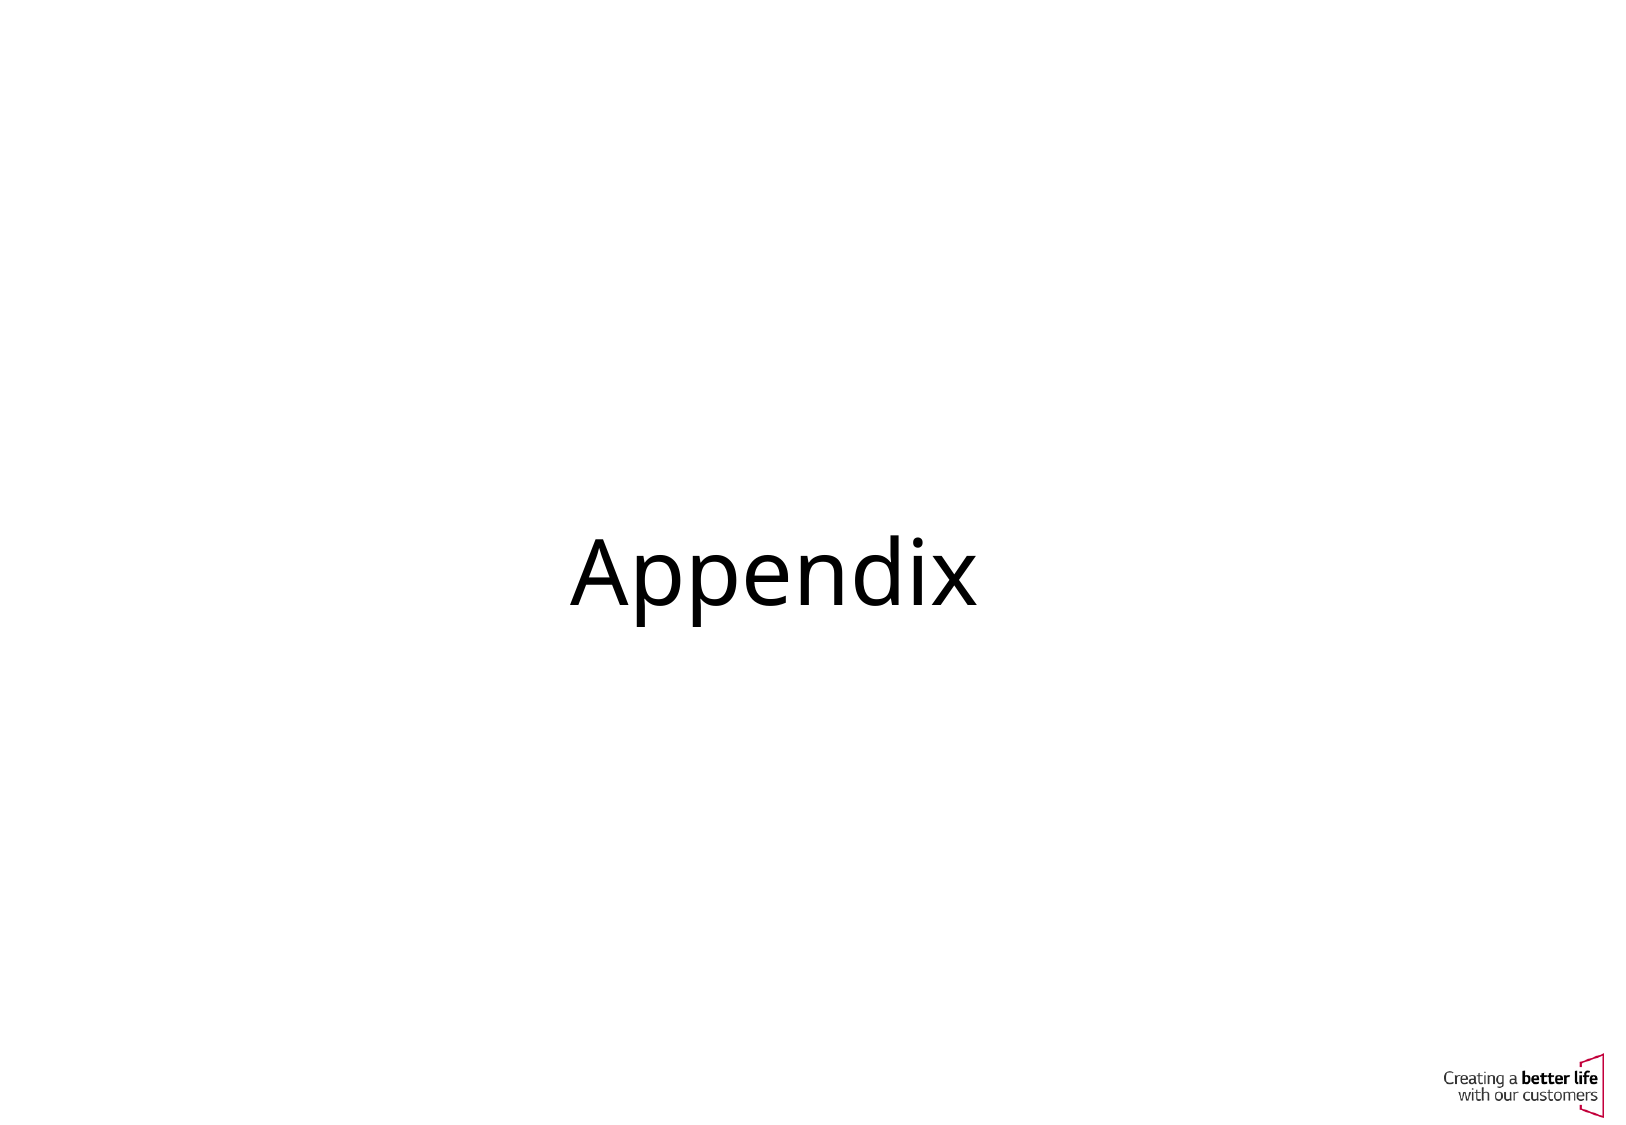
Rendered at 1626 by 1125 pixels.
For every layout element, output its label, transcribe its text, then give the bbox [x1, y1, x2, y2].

picture [1444, 1053, 1605, 1118]
text_box Appendix [99, 474, 1450, 663]
